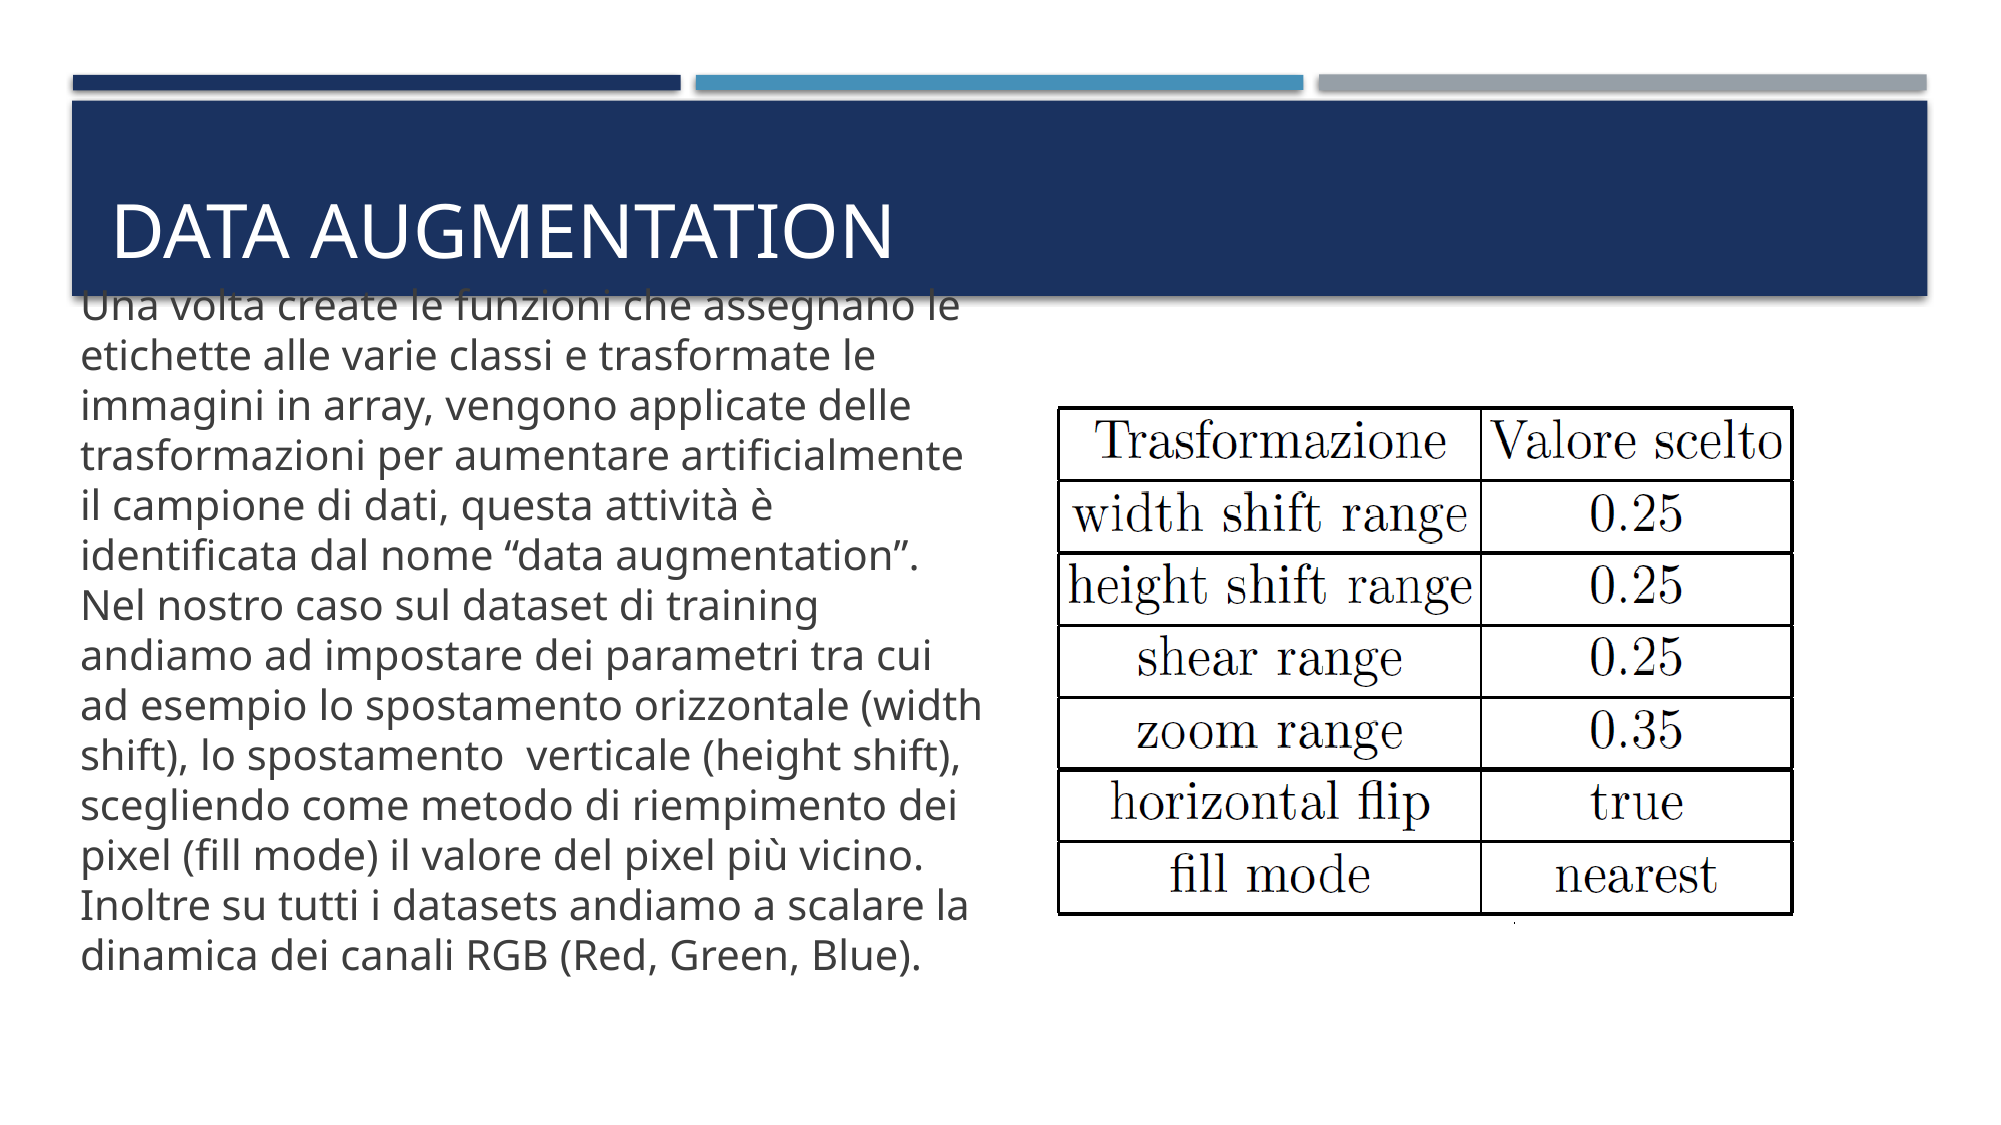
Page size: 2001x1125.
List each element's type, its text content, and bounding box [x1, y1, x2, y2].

list Una volta create le funzioni che assegnano le etichette alle varie classi e trasformate le immagini in array, vengono applicate delle trasformazioni per aumentare artificialmente il campione di dati, questa attività è identificata dal nome “data augmentation”. Nel nostro caso sul dataset di training andiamo ad impostare dei parametri tra cui ad esempio lo spostamento orizzontale (width shift), lo spostamento verticale (height shift), scegliendo come metodo di riempimento dei pixel (fill mode) il valore del pixel più vicino. Inoltre su tutti i datasets andiamo a scalare la dinamica dei canali RGB (Red, Green, Blue). [65, 297, 1000, 1010]
picture [896, 365, 1938, 924]
title Data augmentation [95, 115, 1905, 282]
